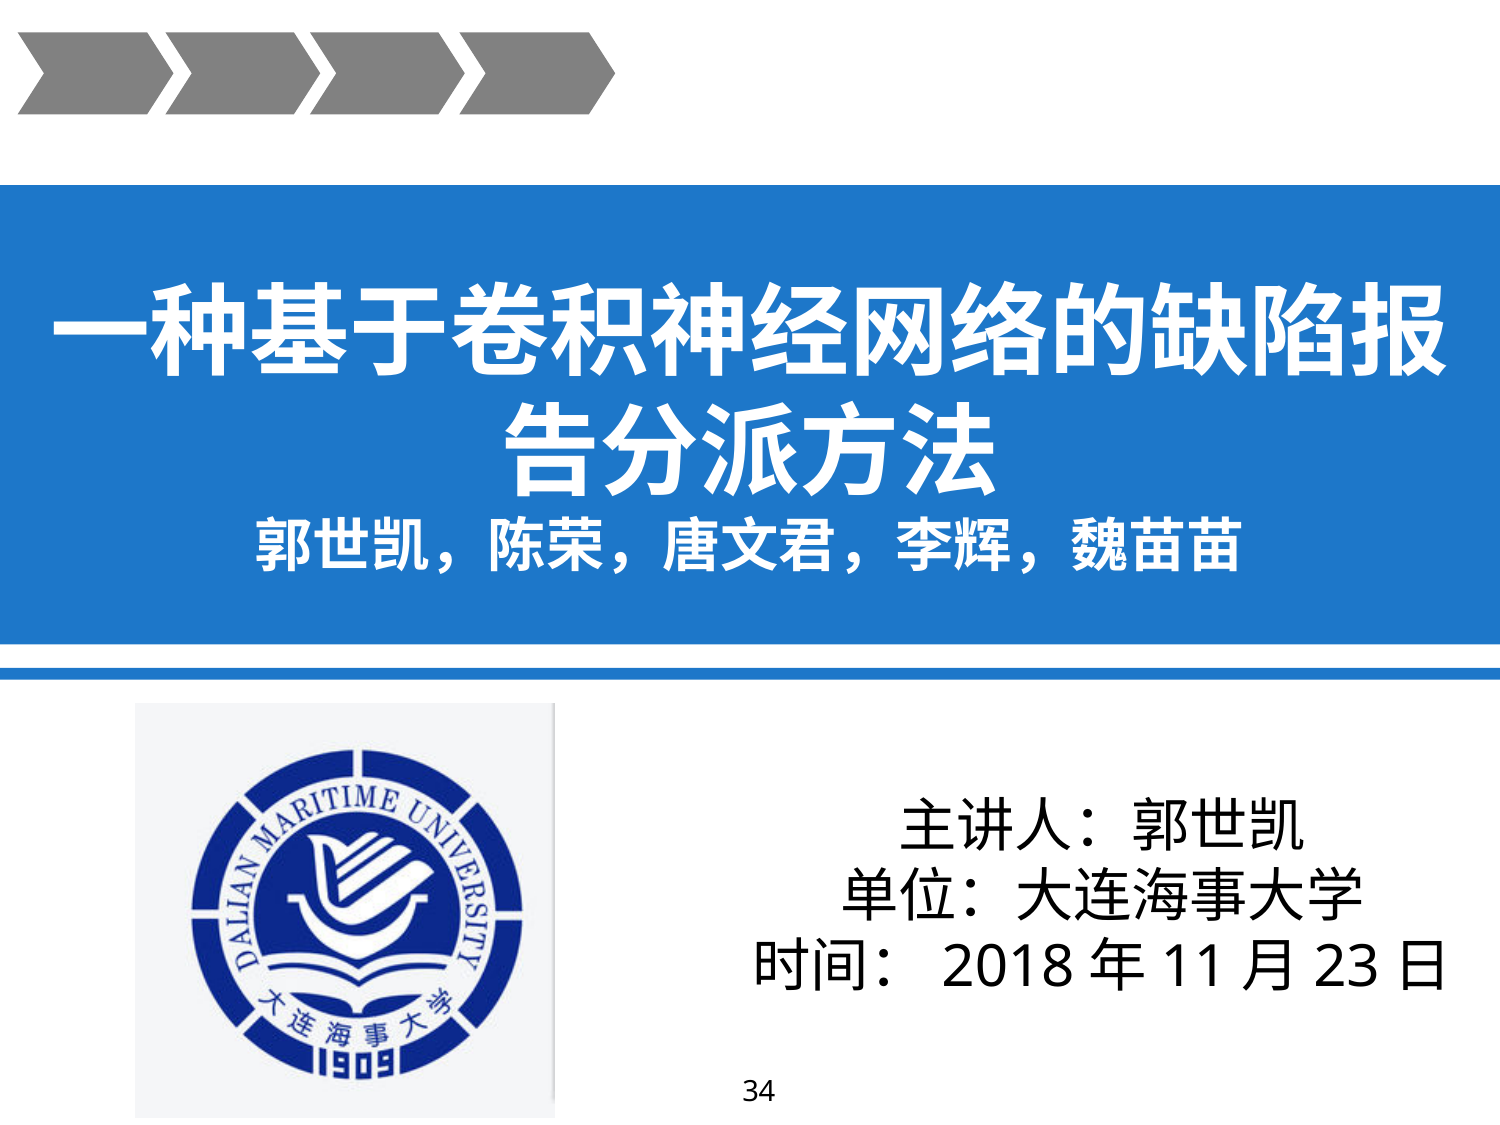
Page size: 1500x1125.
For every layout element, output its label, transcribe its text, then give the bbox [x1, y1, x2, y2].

slide_number 34 [704, 1065, 813, 1125]
subtitle 主讲人：郭世凯 单位：大连海事大学 时间：2018年11月23日 [704, 780, 1500, 1041]
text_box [17, 32, 616, 115]
picture [135, 702, 555, 1118]
text_box 一种基于卷积神经网络的缺陷报告分派方法 郭世凯，陈荣，唐文君，李辉，魏苗苗 [0, 180, 1500, 586]
text_box [0, 666, 1500, 682]
text_box [0, 586, 1500, 647]
